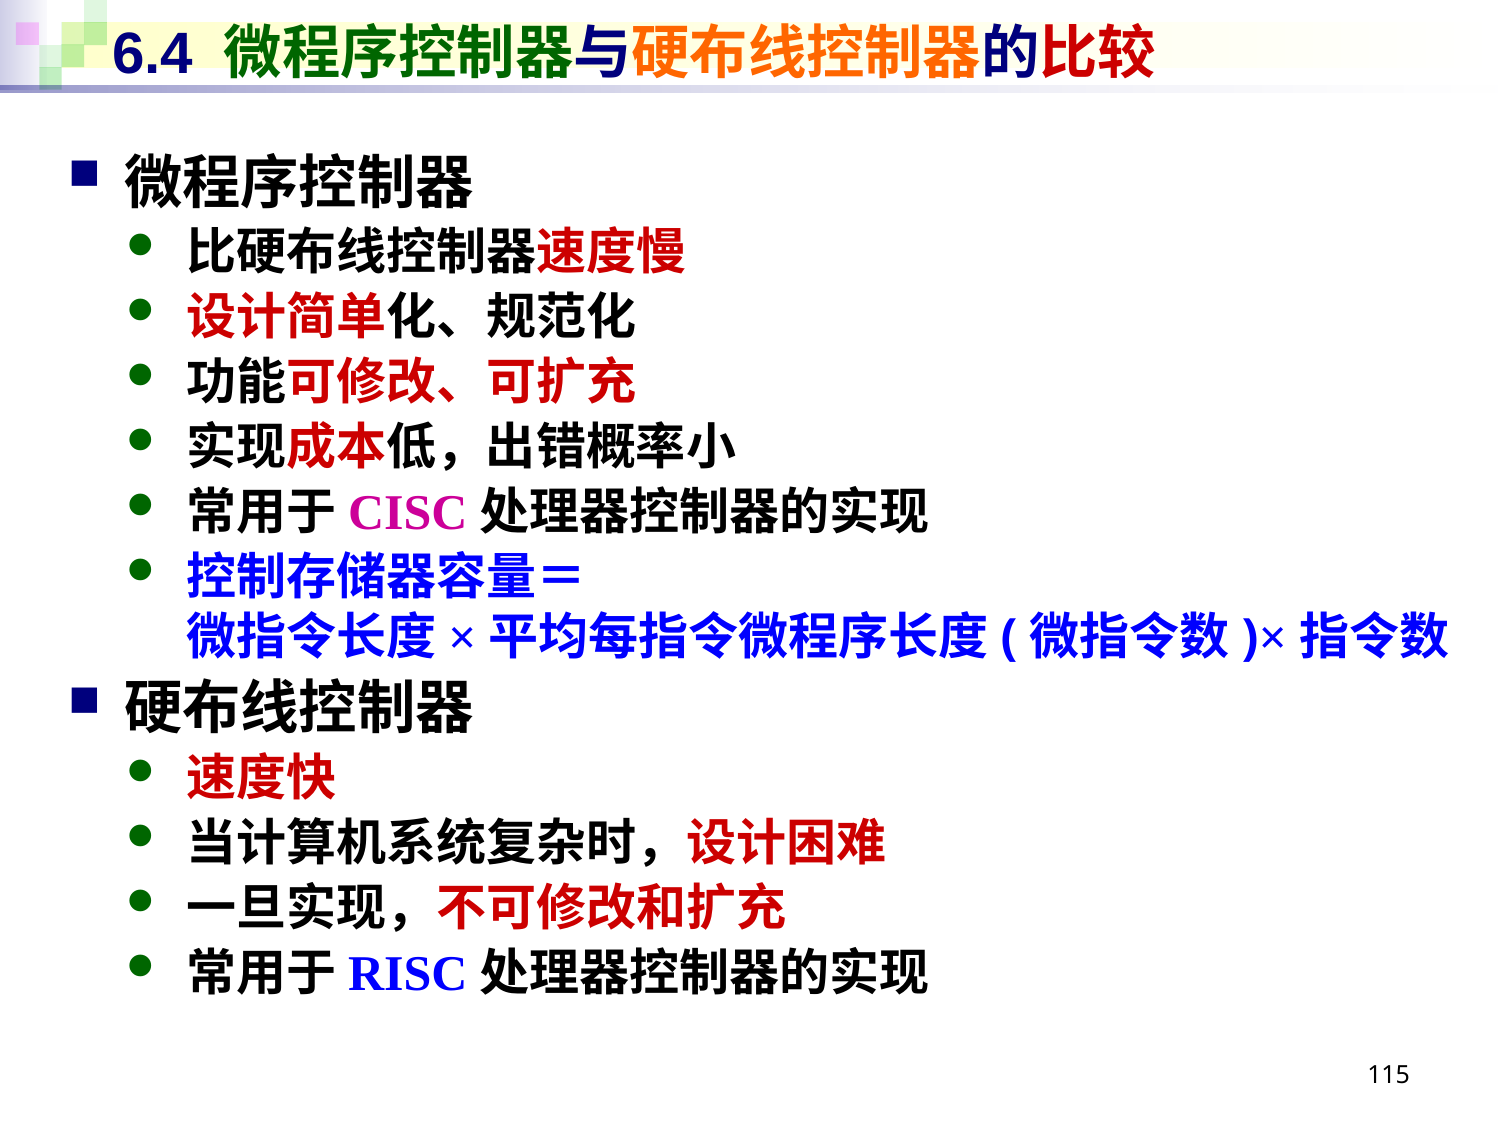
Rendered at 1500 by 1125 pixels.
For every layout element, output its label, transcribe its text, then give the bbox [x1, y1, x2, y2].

list 微程序控制器 比硬布线控制器速度慢 设计简单化、规范化 功能可修改、可扩充 实现成本低，出错概率小 常用于CISC处理器控制器的实现 控制存储器容量＝ 微指令长度×平均每指令微程序长度(微指令数)×指令数 硬布线控制器 速度快 当计算机系统复杂时，设计困难 一旦实现，不可修改和扩充 常用于RISC处理器控制器的实现 [52, 136, 1483, 1107]
title 6.4 微程序控制器与硬布线控制器的比较 [97, 7, 1483, 94]
